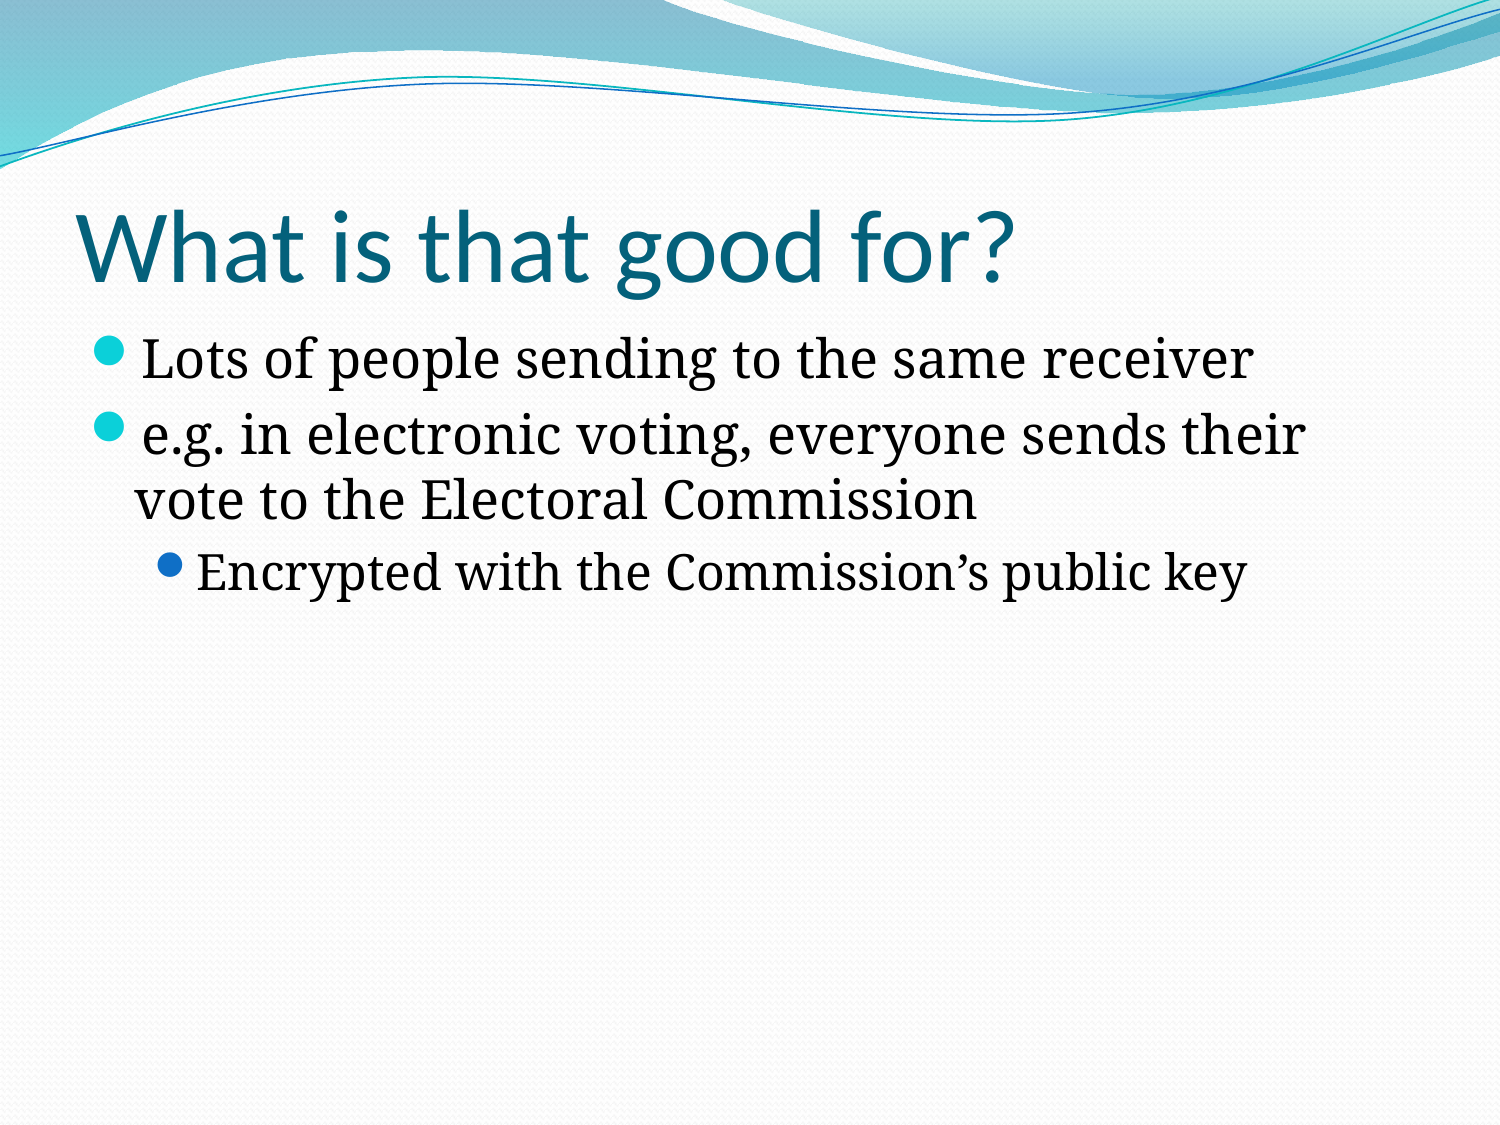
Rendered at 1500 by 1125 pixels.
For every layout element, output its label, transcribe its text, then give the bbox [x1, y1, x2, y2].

title What is that good for? [75, 115, 1425, 303]
list Lots of people sending to the same receiver e.g. in electronic voting, everyone sends their vote to the Electoral Commission Encrypted with the Commission’s public key [75, 317, 1425, 1038]
